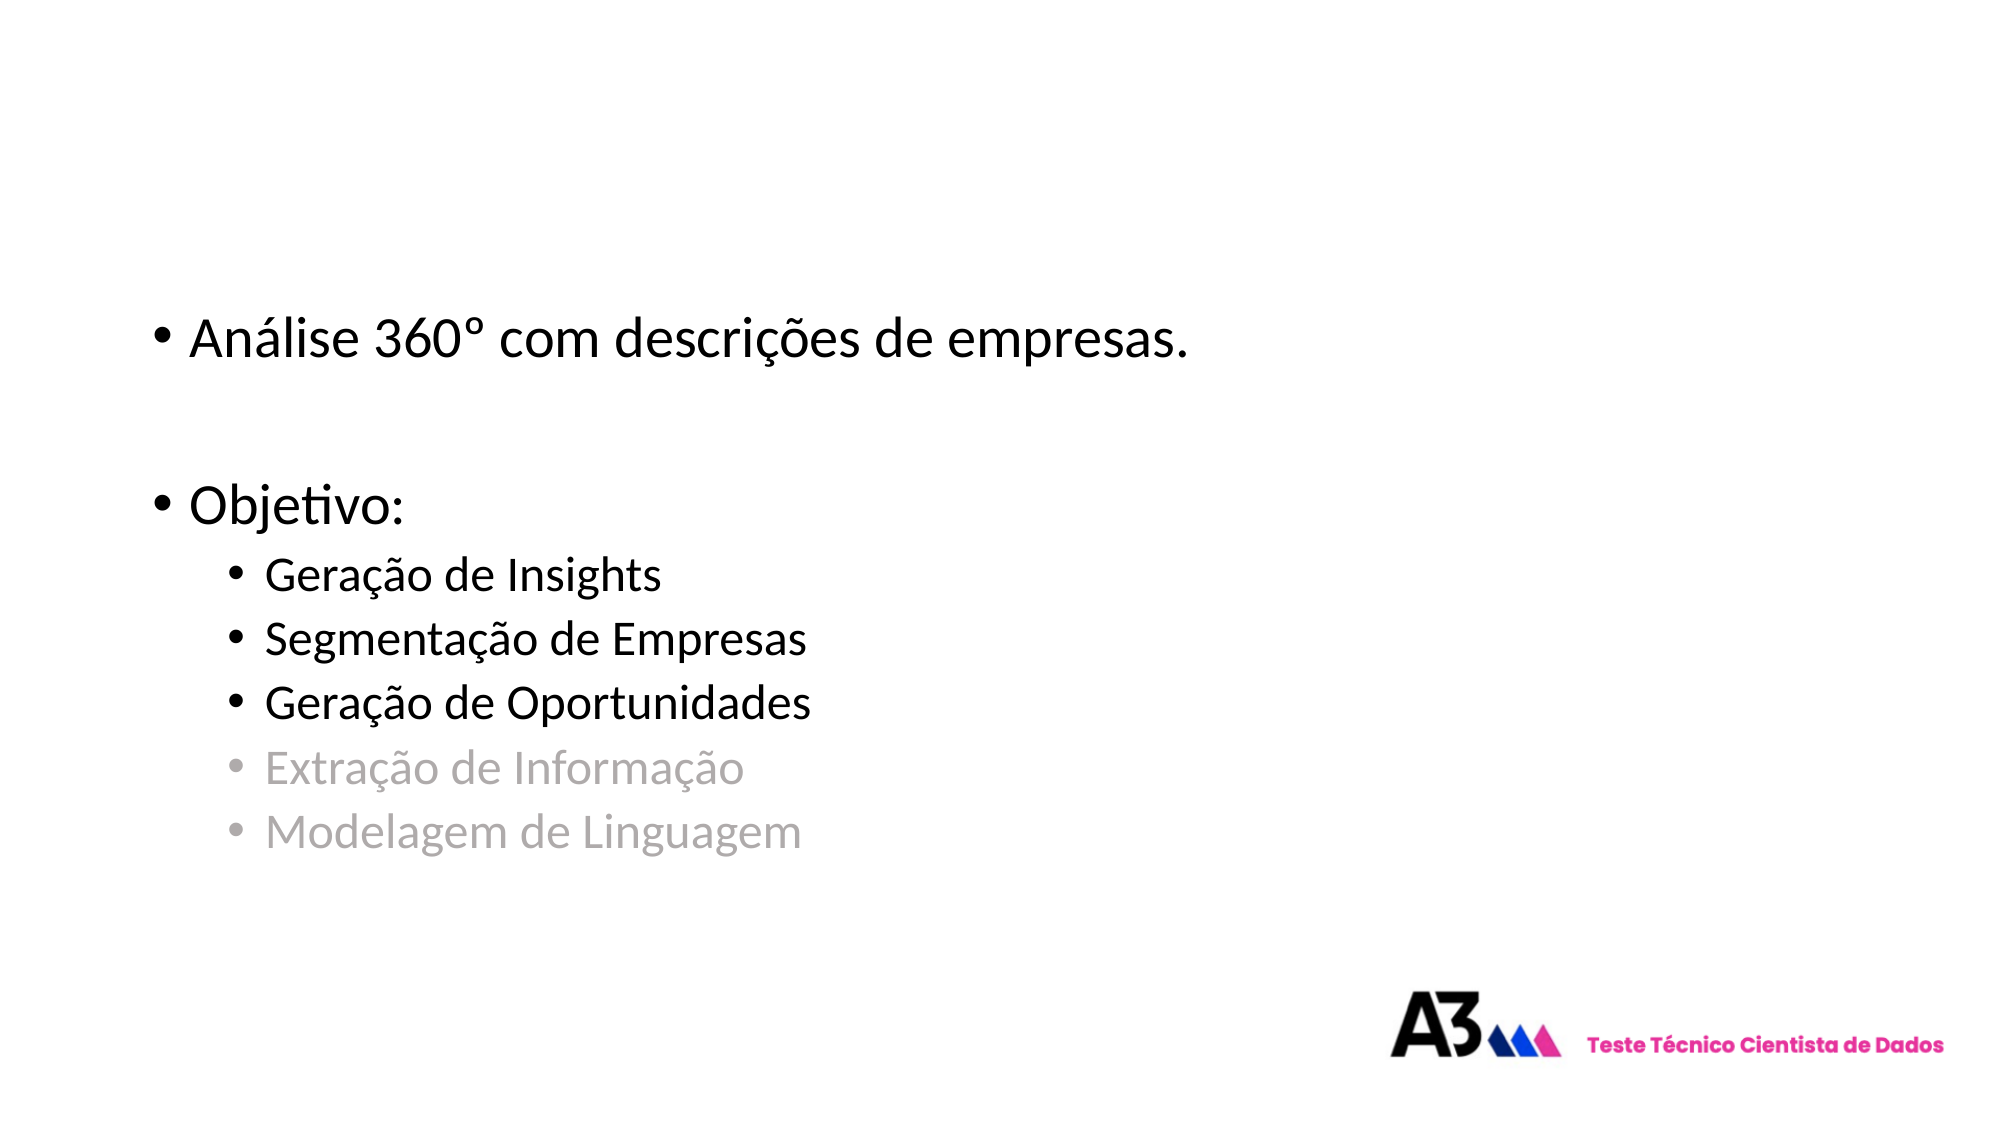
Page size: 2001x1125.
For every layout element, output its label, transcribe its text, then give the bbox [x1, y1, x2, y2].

list Análise 360º com descrições de empresas. Objetivo: Geração de Insights Segmentação de Empresas Geração de Oportunidades Extração de Informação Modelagem de Linguagem [137, 299, 1863, 1014]
picture [1383, 972, 1955, 1083]
